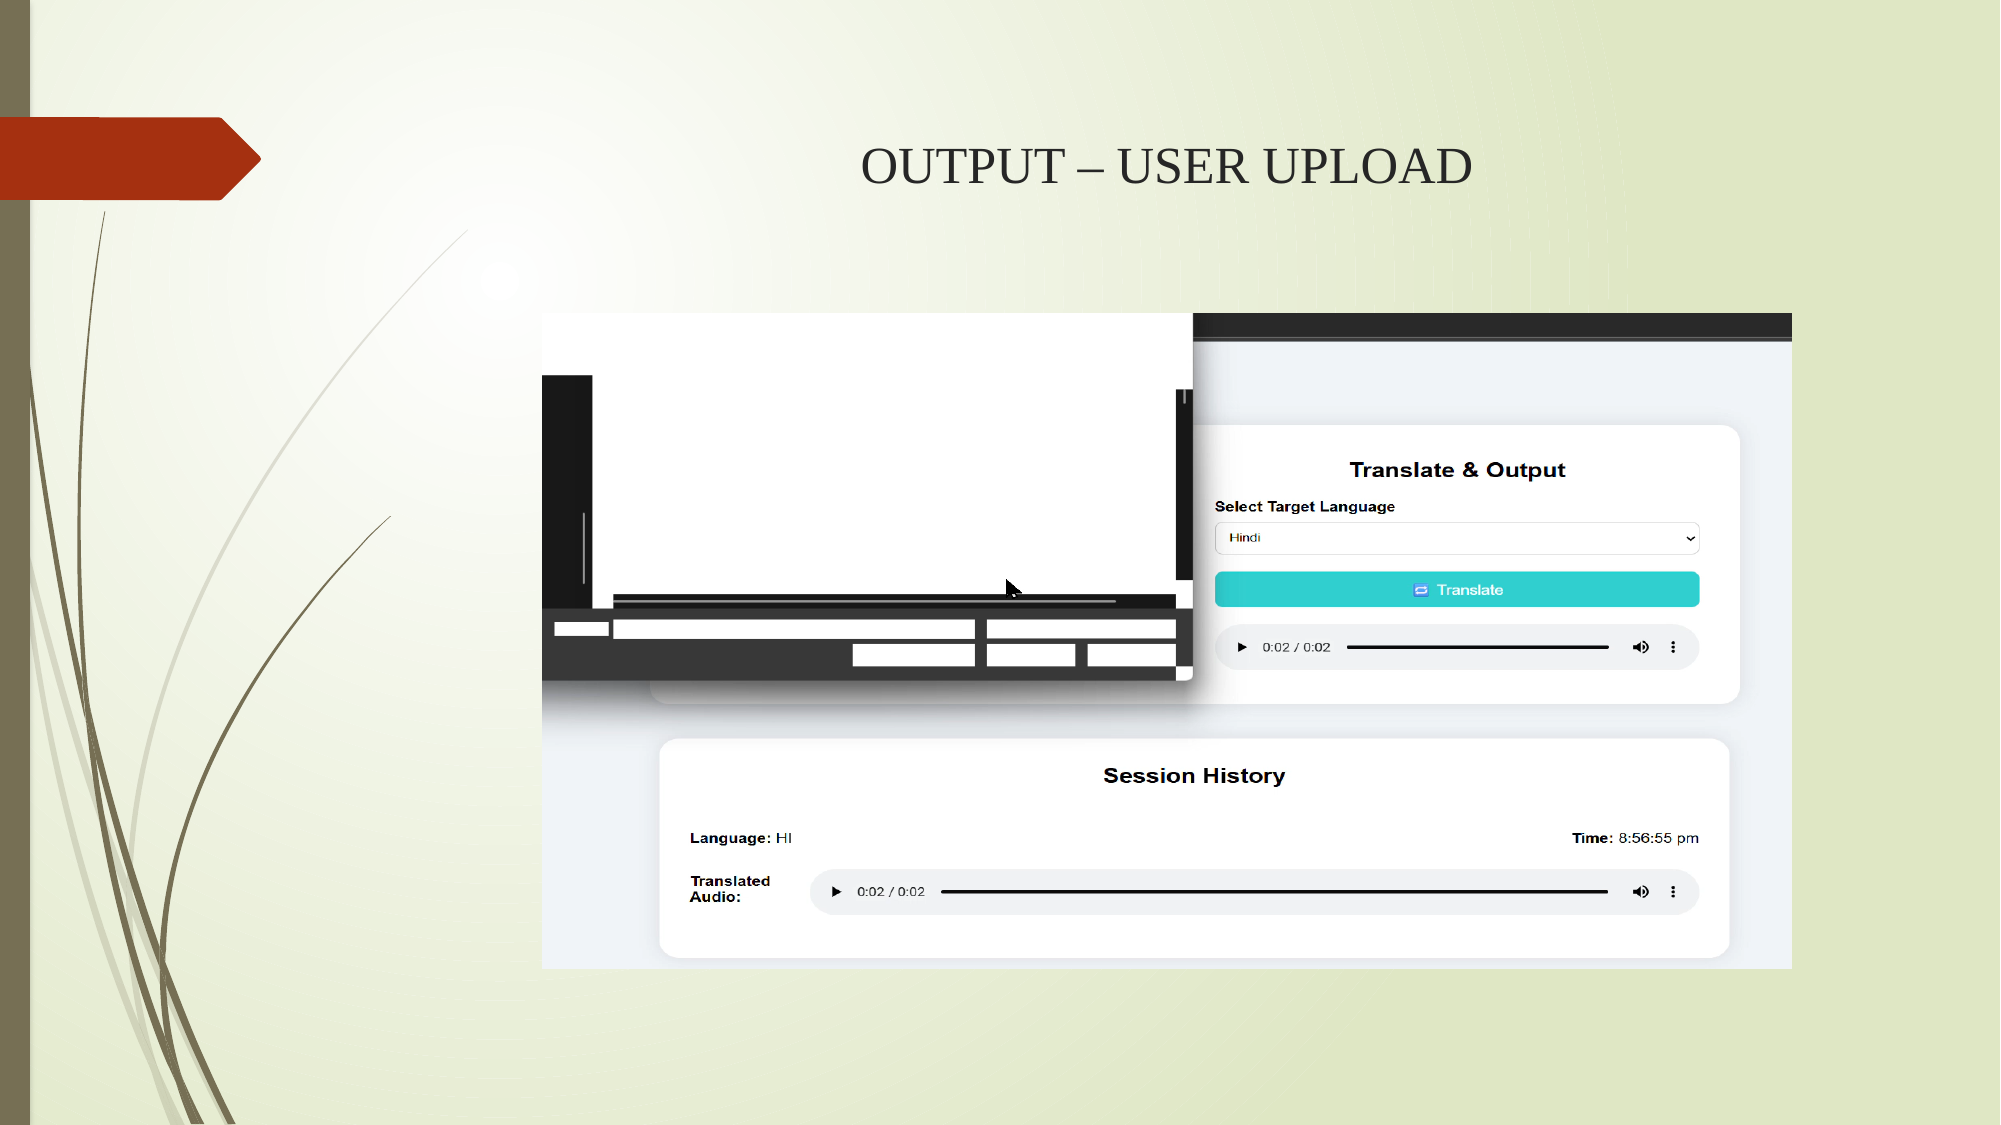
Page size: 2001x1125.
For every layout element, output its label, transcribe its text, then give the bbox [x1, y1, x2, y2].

title OUTPUT – USER UPLOAD [436, 61, 1898, 224]
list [541, 312, 1793, 970]
